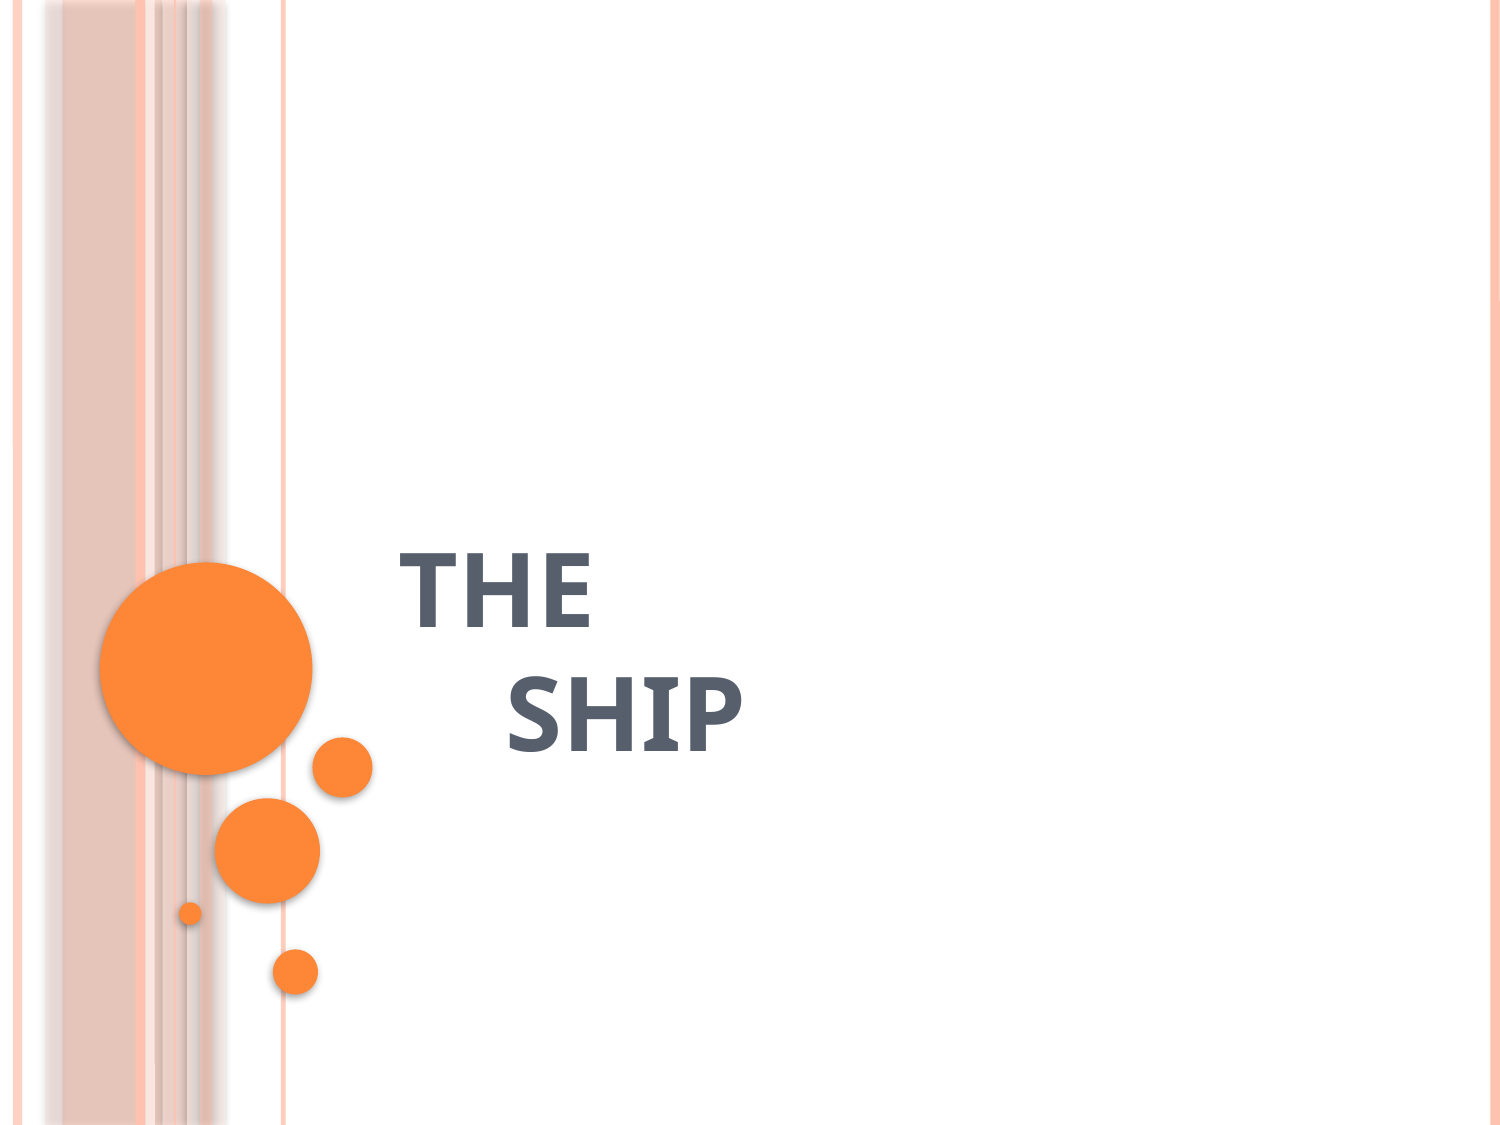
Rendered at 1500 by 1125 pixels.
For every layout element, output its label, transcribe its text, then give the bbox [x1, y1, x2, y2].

title The Ship [383, 515, 1397, 826]
